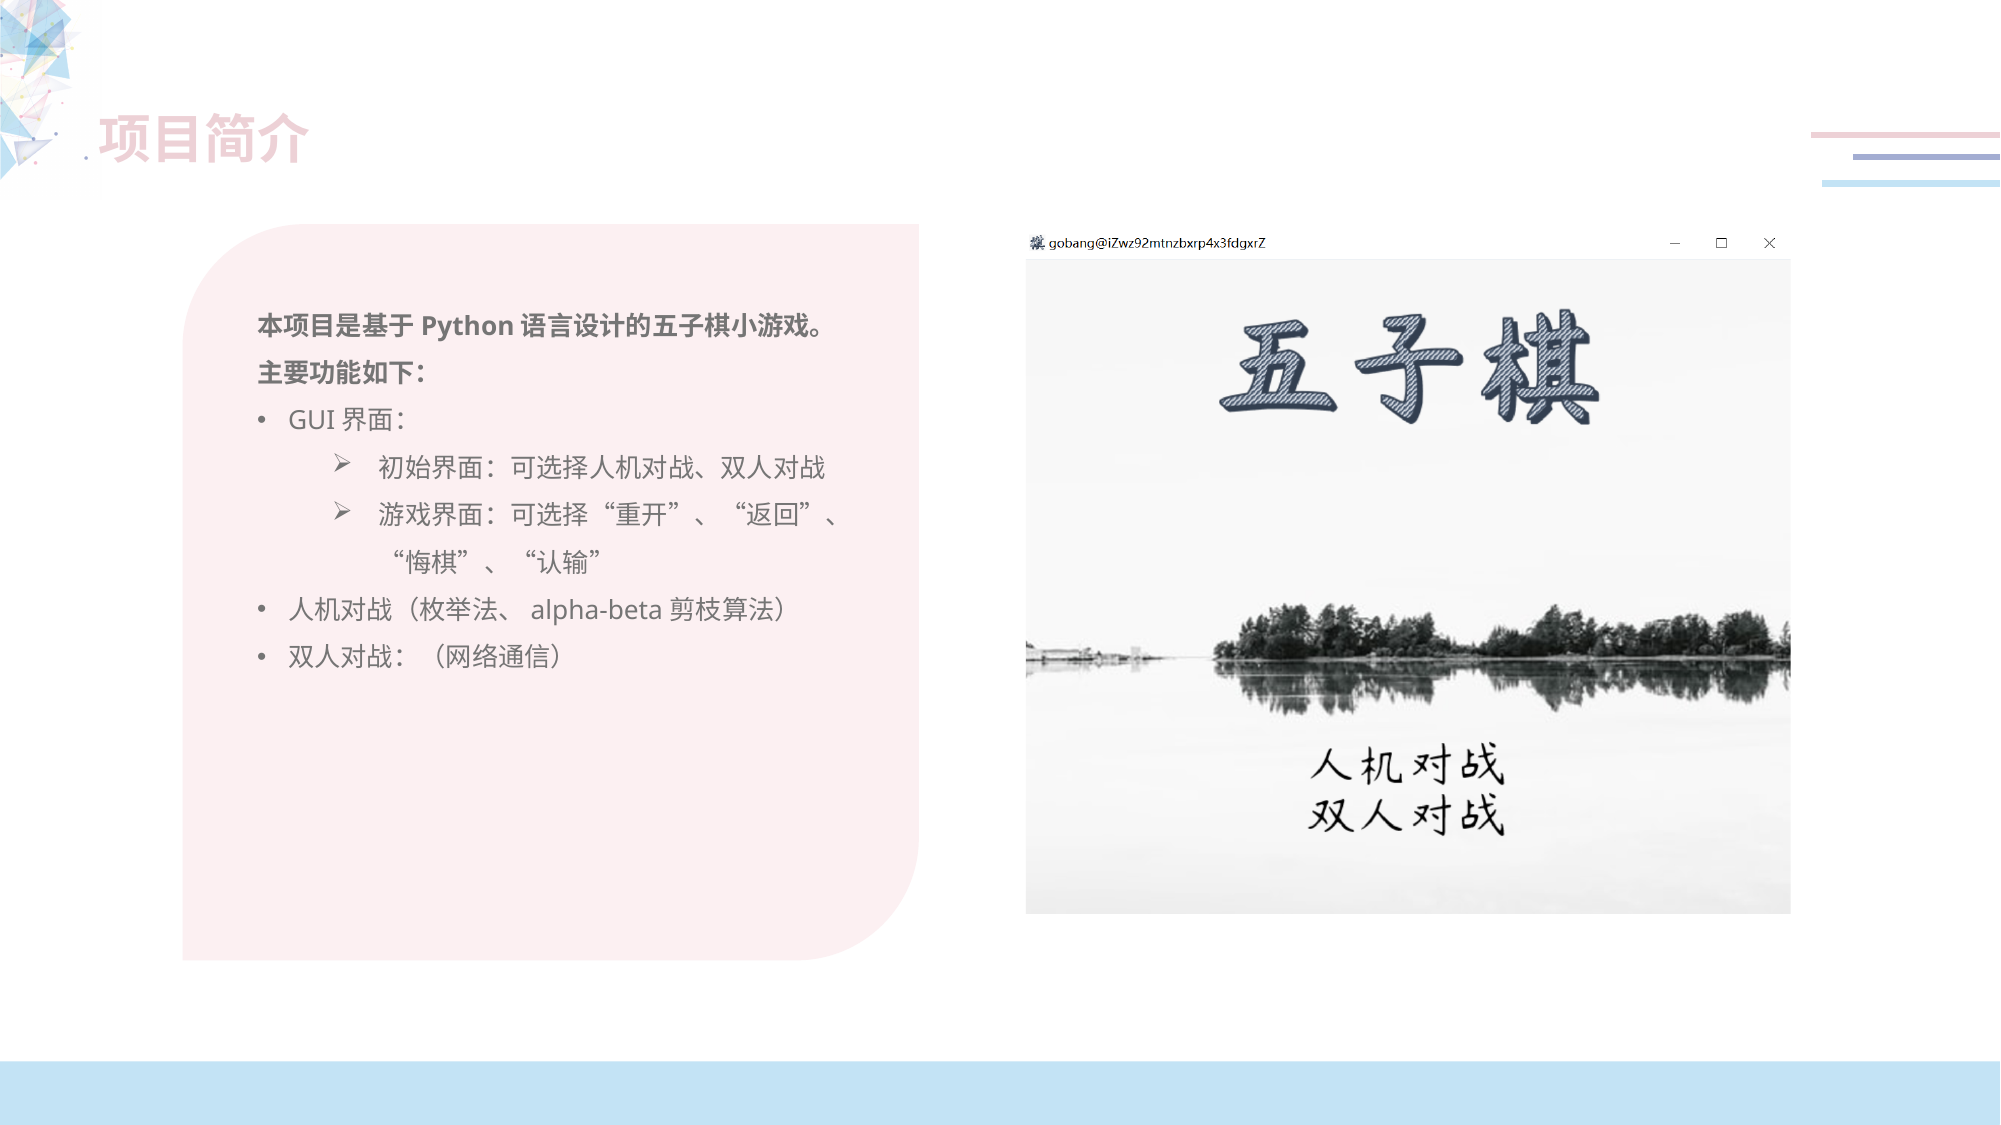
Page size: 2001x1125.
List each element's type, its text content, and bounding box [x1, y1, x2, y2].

text_box 项目简介 [98, 95, 900, 169]
picture [0, 0, 154, 200]
text_box [182, 224, 919, 961]
text_box [1821, 180, 2000, 187]
text_box [1810, 131, 2000, 139]
picture [1025, 229, 1791, 914]
text_box 本项目是基于Python语言设计的五子棋小游戏。主要功能如下： GUI界面： 初始界面：可选择人机对战、双人对战 游戏界面：可选择“重开”、“返回”、“悔棋”、“认输” 人机对战（枚举法、alpha-beta剪枝算法） 双人对战：（网络通信） [257, 292, 835, 743]
text_box [1852, 153, 2000, 161]
text_box [0, 1061, 2000, 1125]
